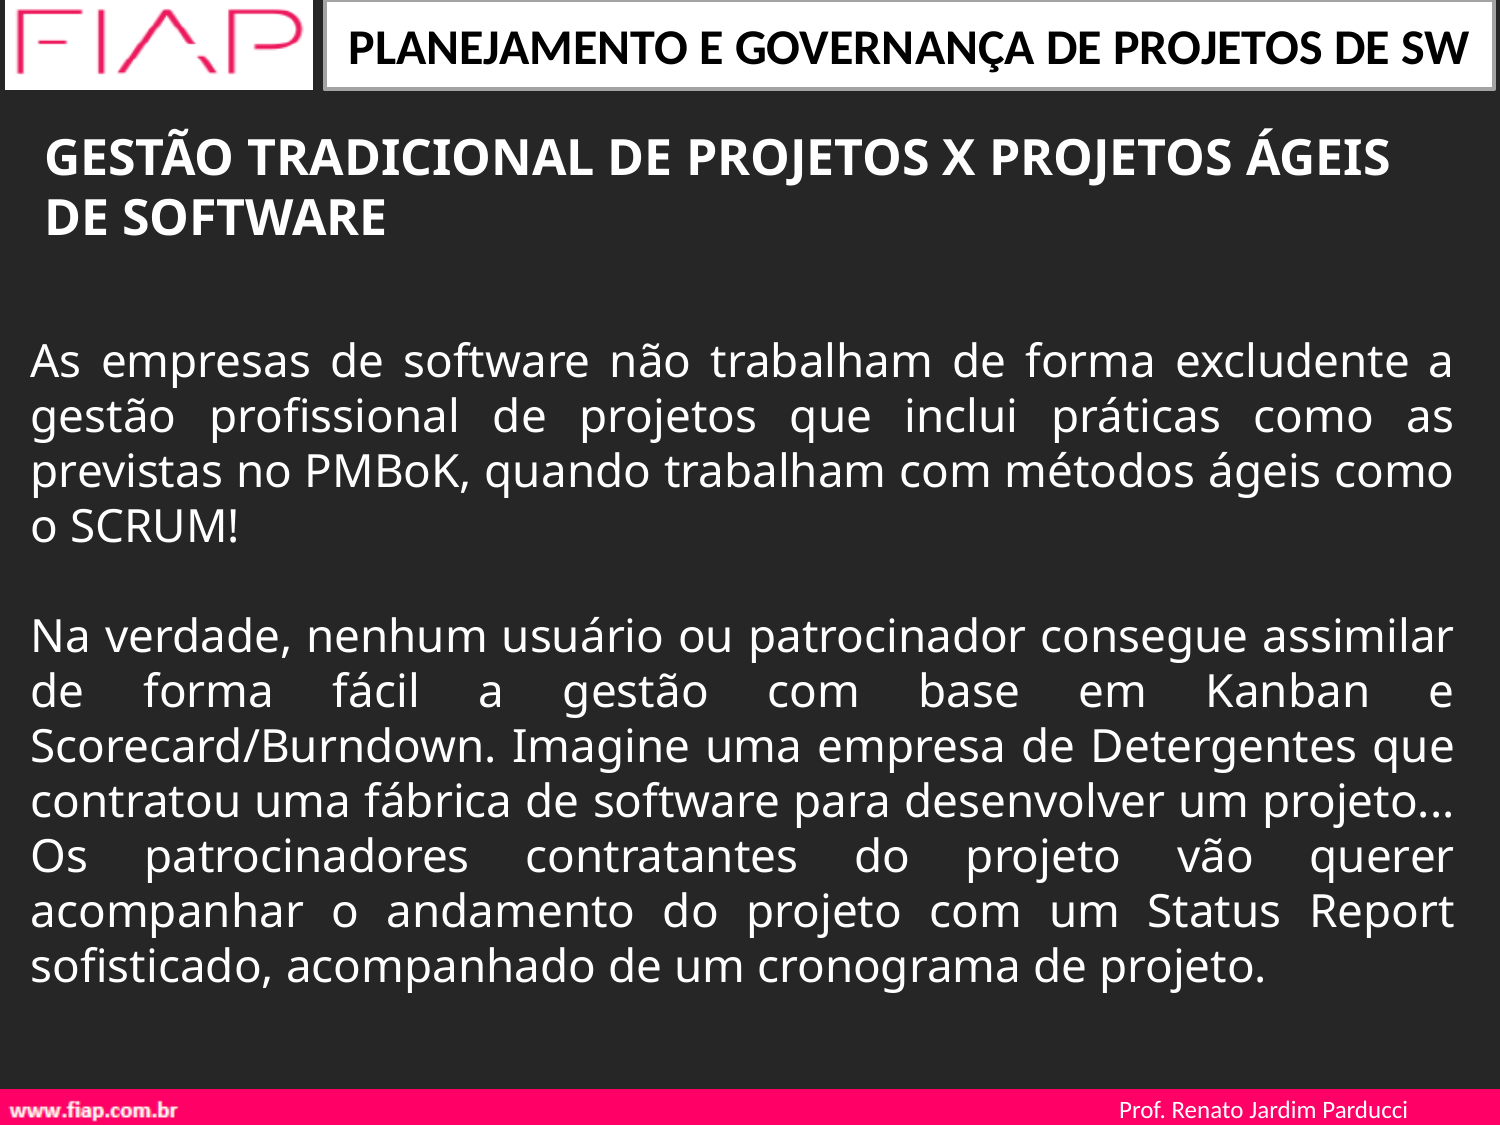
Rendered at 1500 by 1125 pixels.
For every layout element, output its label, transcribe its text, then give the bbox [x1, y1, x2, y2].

text_box As empresas de software não trabalham de forma excludente a gestão profissional de projetos que inclui práticas como as previstas no PMBoK, quando trabalham com métodos ágeis como o SCRUM! Na verdade, nenhum usuário ou patrocinador consegue assimilar de forma fácil a gestão com base em Kanban e Scorecard/Burndown. Imagine uma empresa de Detergentes que contratou uma fábrica de software para desenvolver um projeto... Os patrocinadores contratantes do projeto vão querer acompanhar o andamento do projeto com um Status Report sofisticado, acompanhado de um cronograma de projeto. [16, 324, 1471, 992]
text_box GESTÃO TRADICIONAL DE PROJETOS X PROJETOS ÁGEIS DE SOFTWARE [29, 118, 1413, 246]
